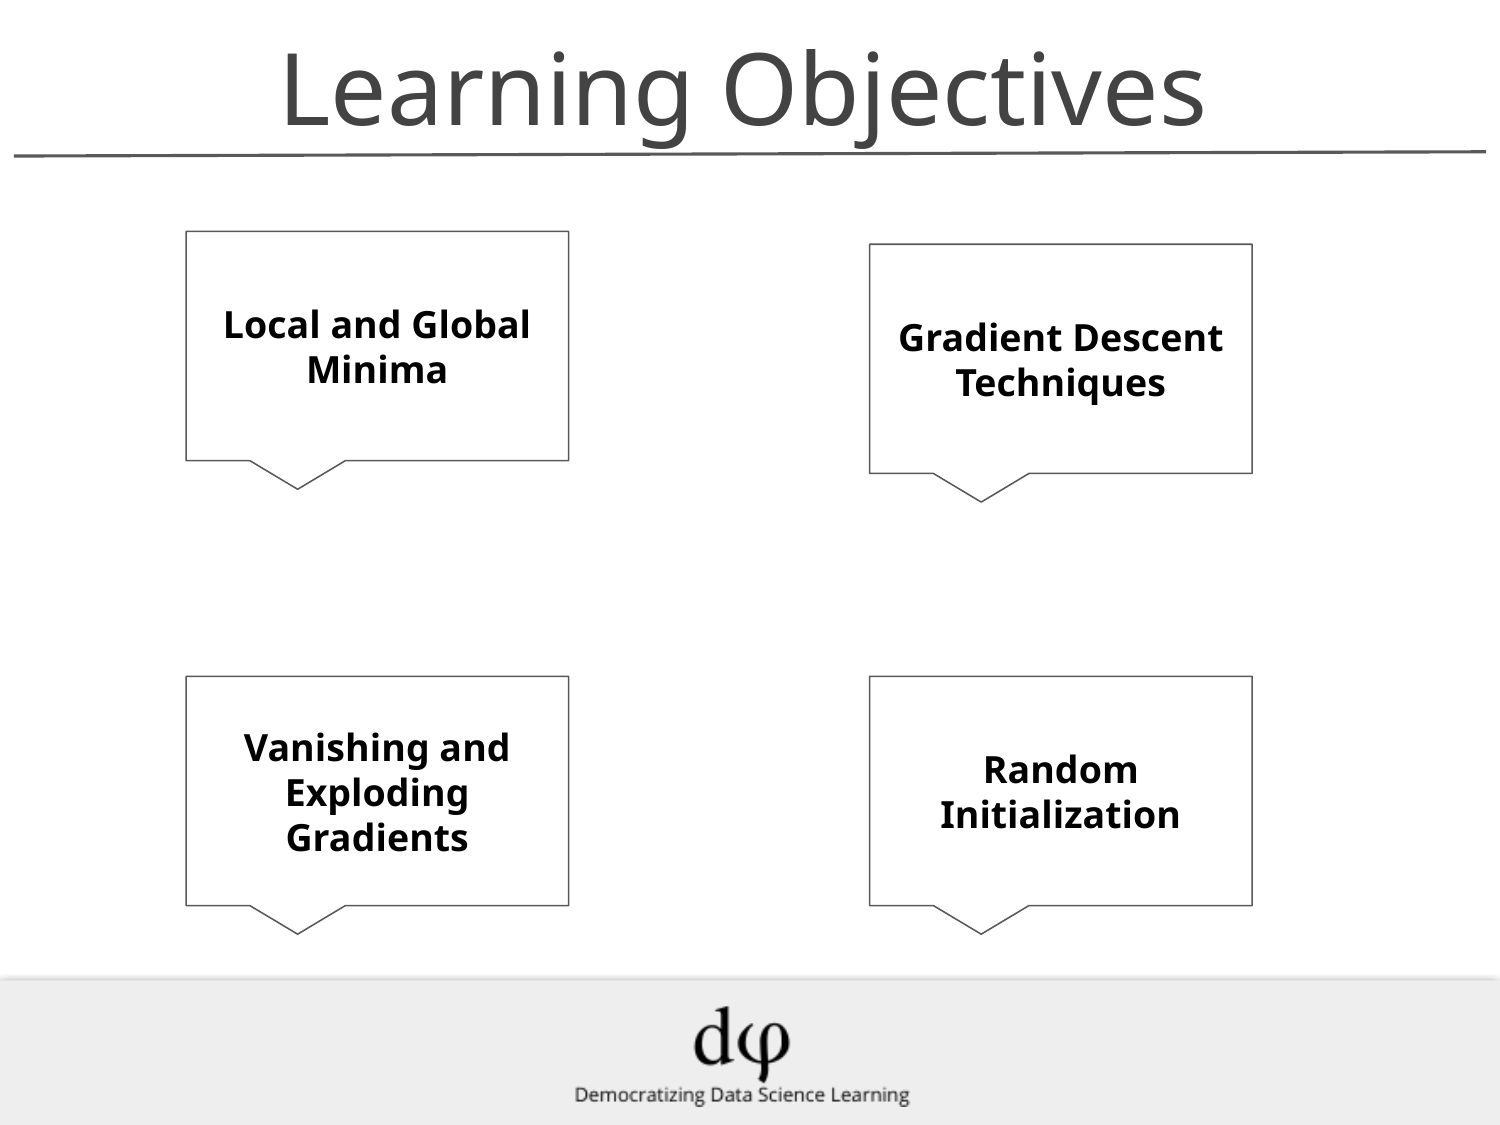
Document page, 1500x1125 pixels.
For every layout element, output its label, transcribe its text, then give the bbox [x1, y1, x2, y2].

text_box Gradient Descent Techniques [869, 244, 1253, 503]
text_box Local and Global Minima [186, 231, 569, 490]
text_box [0, 980, 1500, 1125]
text_box Learning Objectives [195, 27, 1292, 150]
text_box Vanishing and Exploding Gradients [186, 676, 569, 935]
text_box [13, 151, 1487, 157]
text_box Random Initialization [869, 676, 1253, 935]
